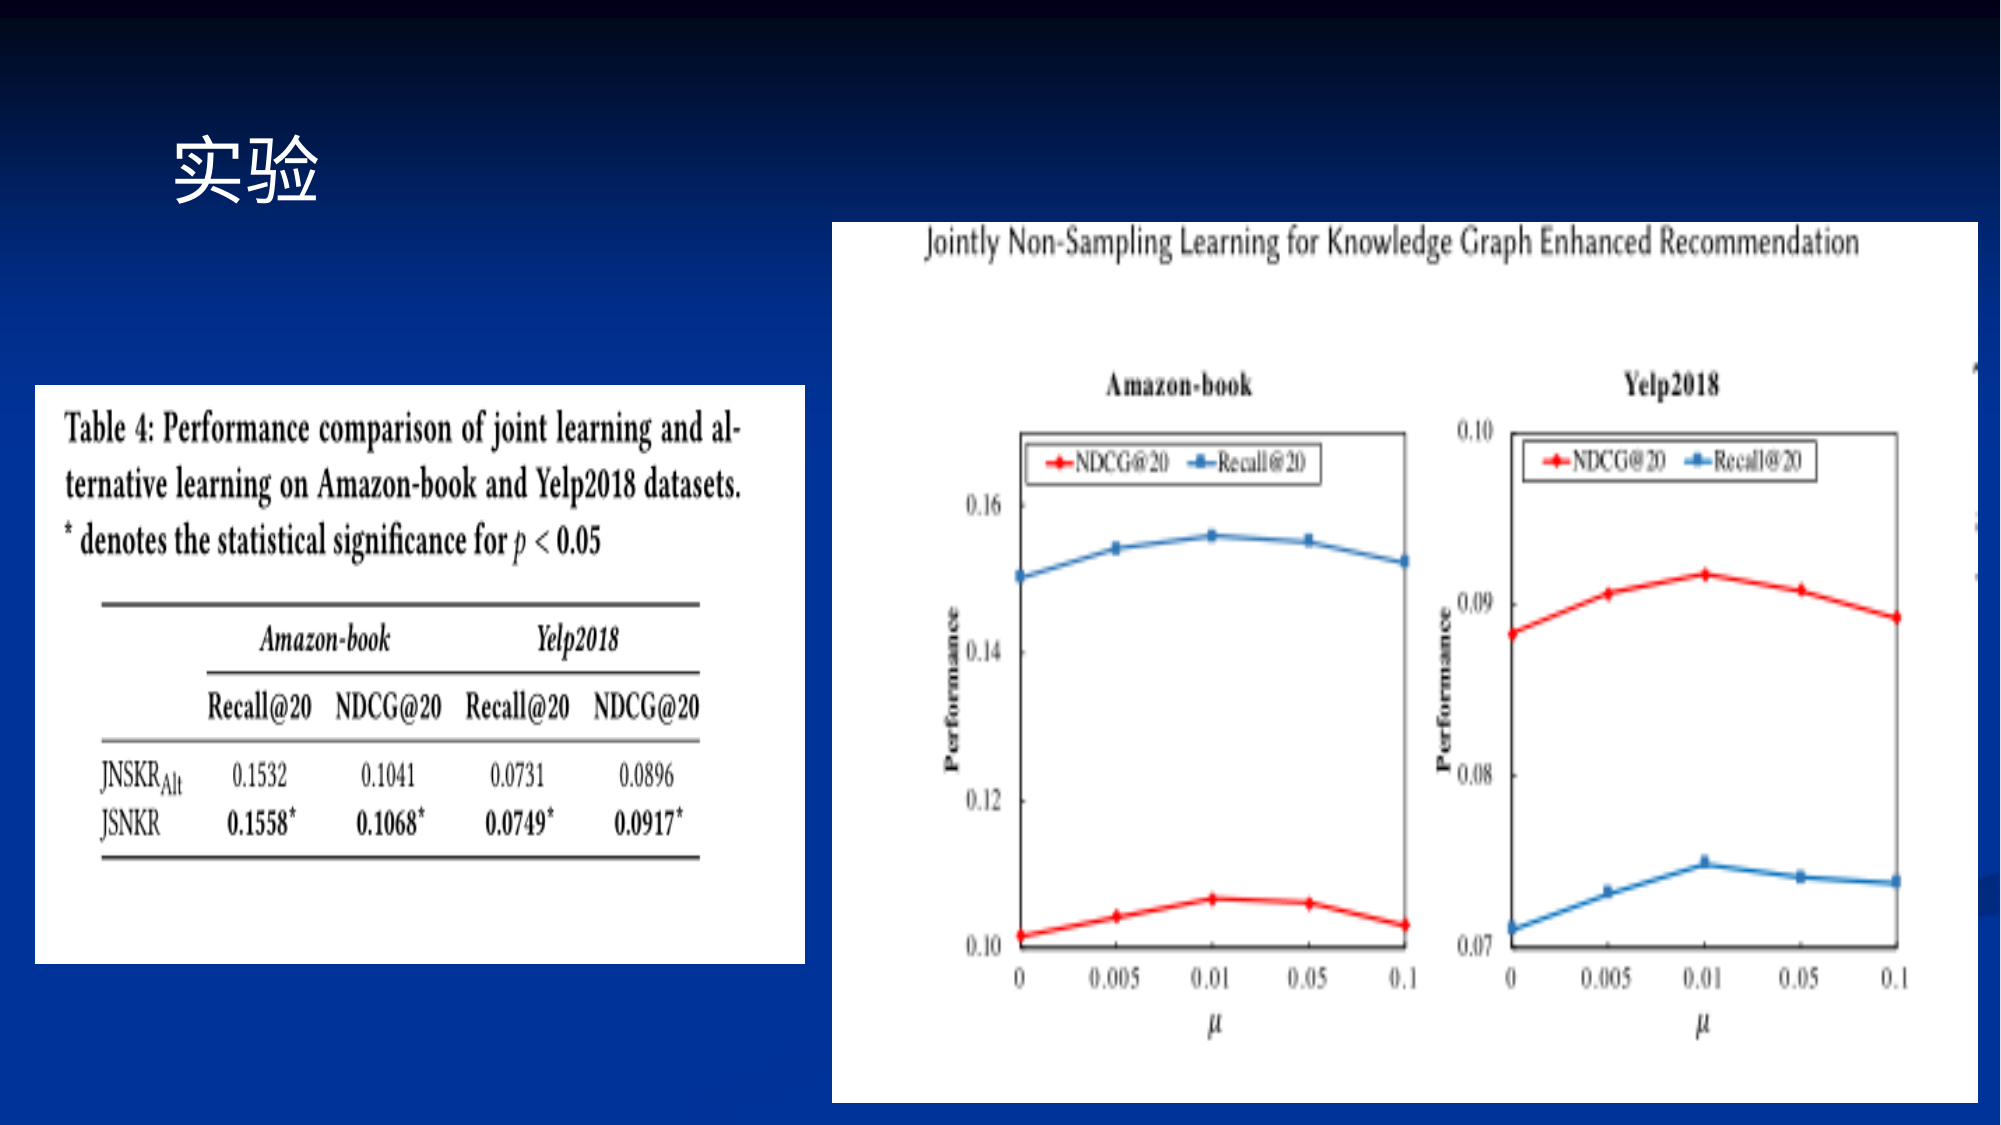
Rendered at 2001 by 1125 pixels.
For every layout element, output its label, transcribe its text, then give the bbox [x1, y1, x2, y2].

picture [0, 0, 2001, 1125]
text_box 实验 [120, 116, 812, 222]
